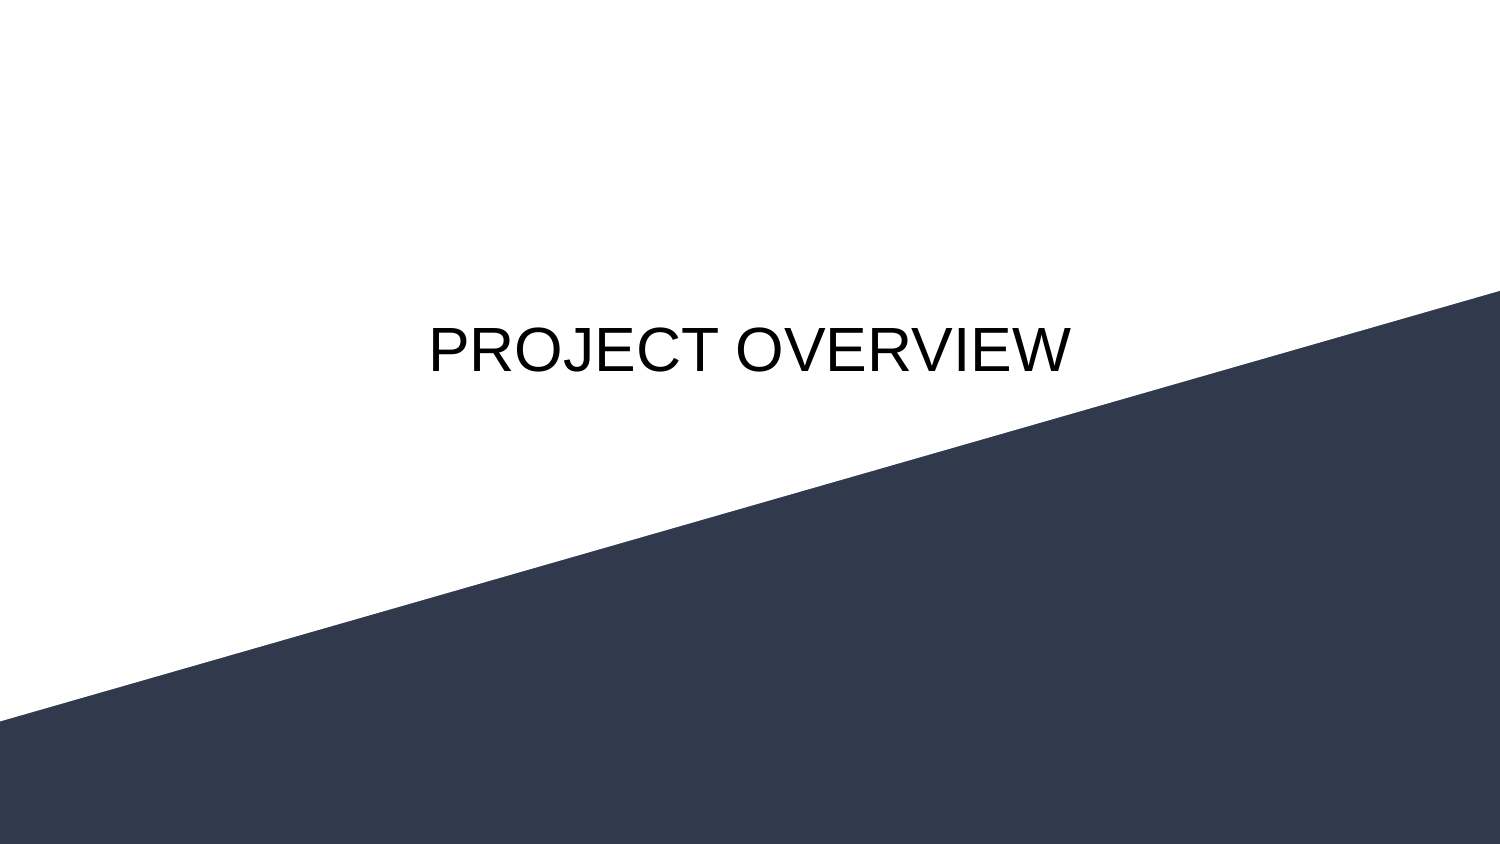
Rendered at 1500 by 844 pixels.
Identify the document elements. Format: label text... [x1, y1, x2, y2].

title PROJECT OVERVIEW [51, 302, 1449, 514]
